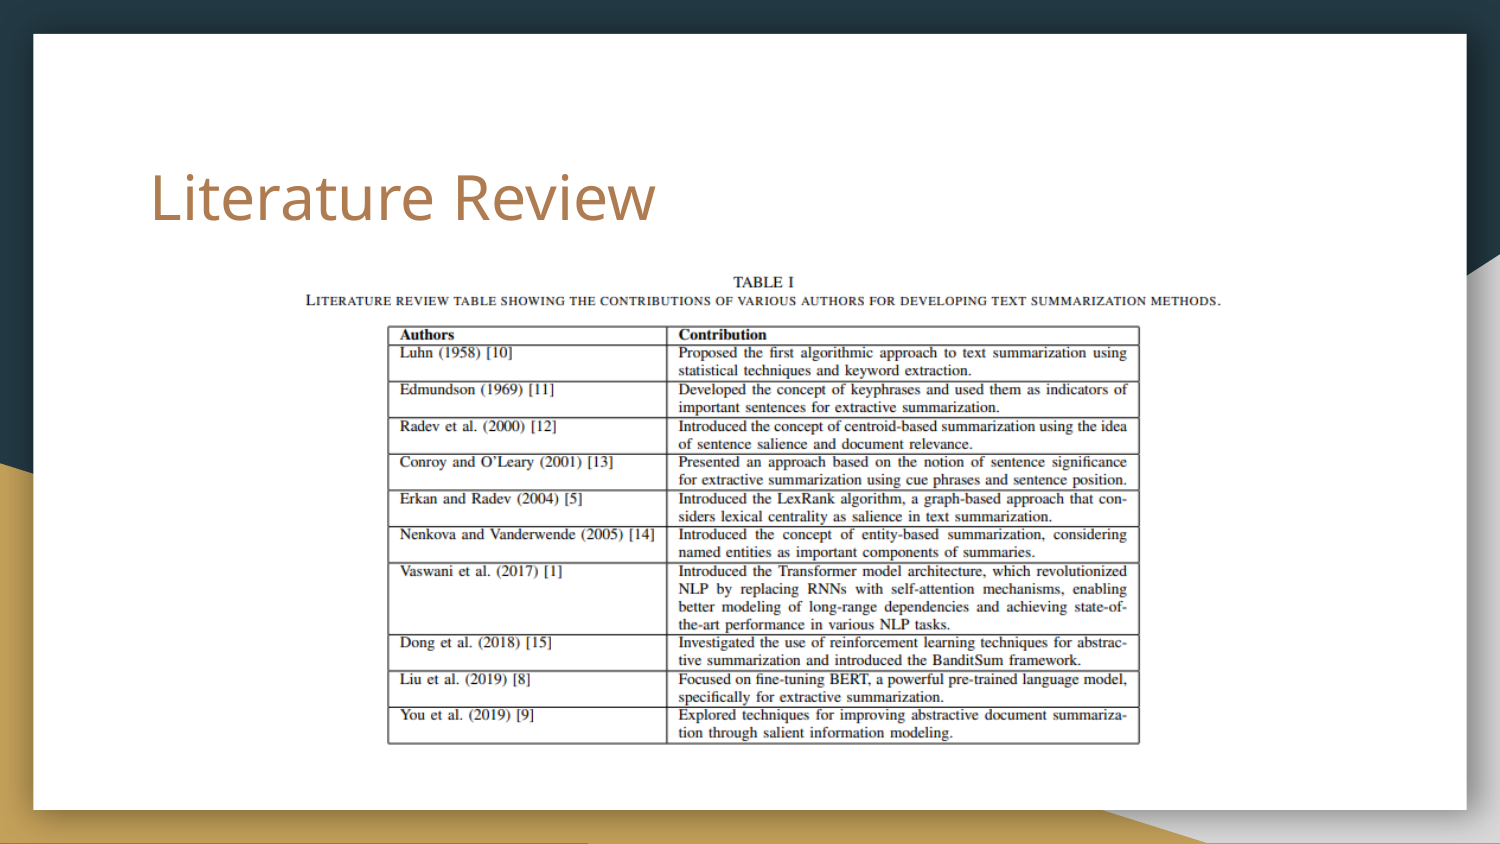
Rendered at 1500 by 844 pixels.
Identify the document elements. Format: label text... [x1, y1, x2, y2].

picture [283, 259, 1235, 759]
title Literature Review [134, 138, 1366, 296]
